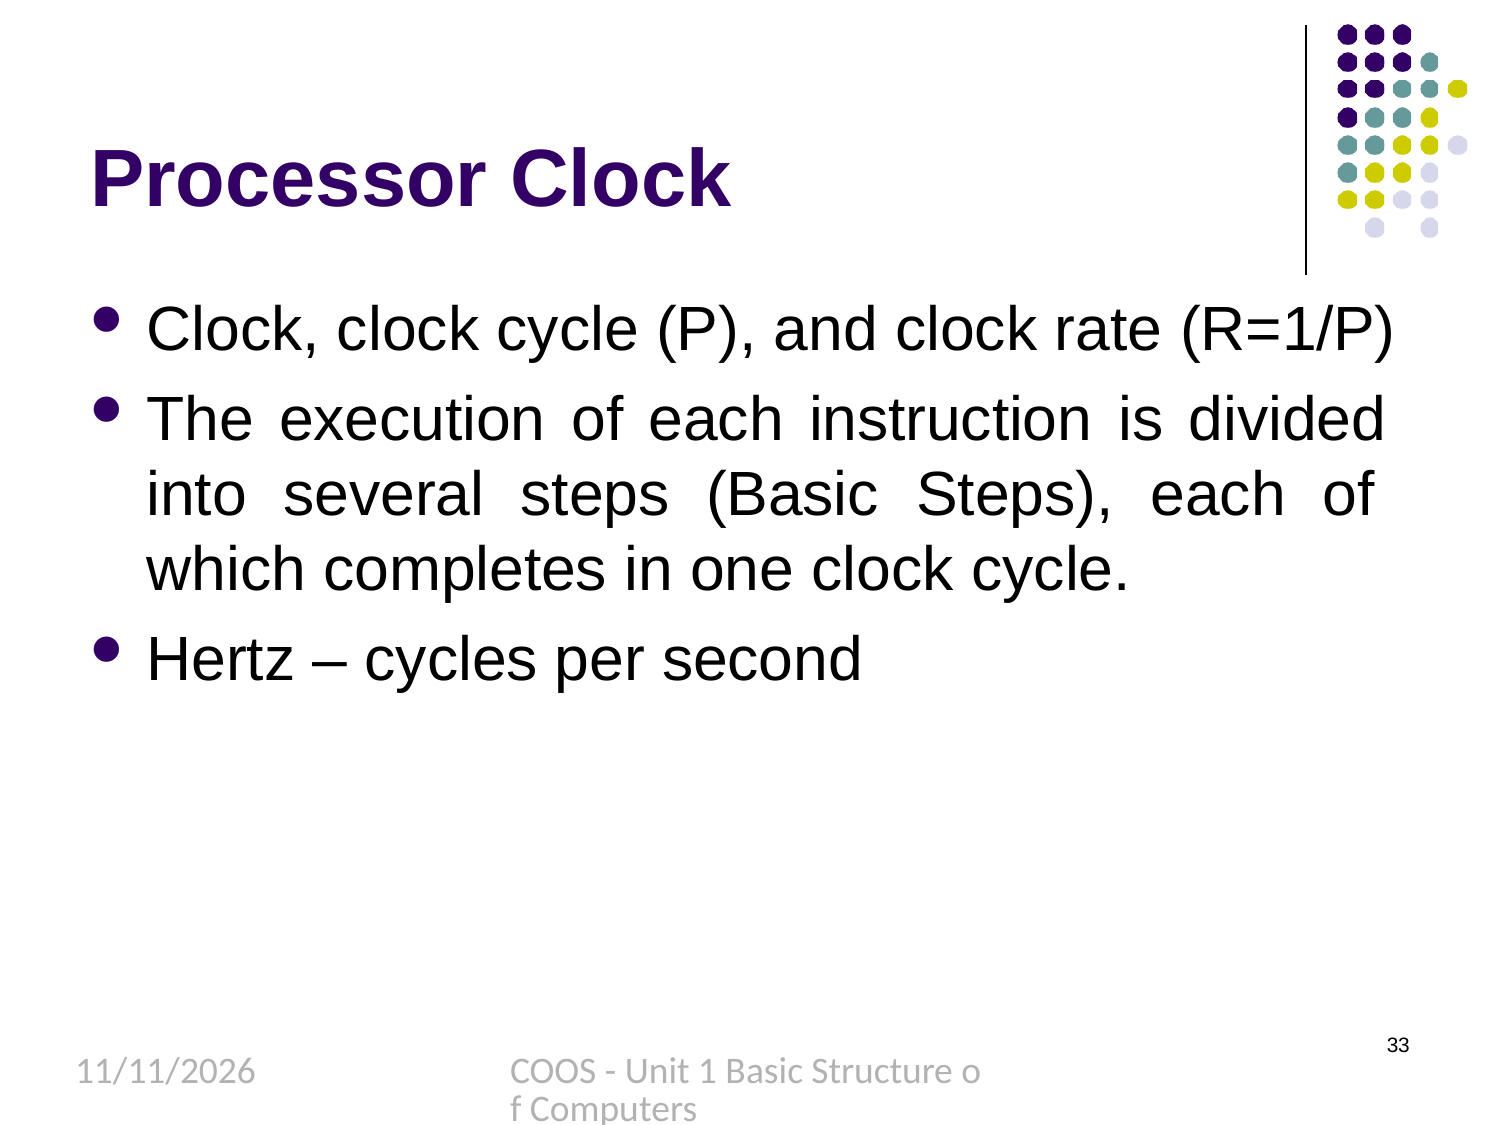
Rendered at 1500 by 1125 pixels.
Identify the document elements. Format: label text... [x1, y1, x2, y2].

picture [1392, 162, 1412, 183]
title Processor Clock [87, 123, 734, 270]
picture [1364, 52, 1385, 72]
picture [1420, 217, 1439, 238]
picture [1364, 80, 1385, 98]
picture [1420, 190, 1439, 209]
picture [1364, 217, 1385, 238]
picture [1364, 135, 1385, 155]
picture [1392, 52, 1412, 72]
picture [1337, 162, 1358, 183]
picture [1364, 24, 1385, 45]
picture [1337, 52, 1358, 72]
picture [1364, 190, 1385, 209]
picture [1392, 24, 1412, 45]
picture [1420, 135, 1439, 155]
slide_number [75, 1046, 420, 1103]
picture [1420, 80, 1439, 98]
picture [1337, 190, 1358, 209]
picture [1392, 190, 1412, 209]
picture [1337, 135, 1358, 155]
picture [1420, 52, 1439, 72]
footer COOS - Unit 1 Basic Structure of Computers [510, 1046, 990, 1103]
picture [1447, 80, 1468, 98]
picture [1392, 107, 1412, 128]
picture [1364, 162, 1385, 183]
picture [1420, 162, 1439, 183]
text_box Clock, clock cycle (P), and clock rate (R=1/P) The execution of each instruction is divided into several steps (Basic Steps), each of which completes in one clock cycle. Hertz – cycles per second [87, 270, 1413, 693]
picture [1392, 135, 1412, 155]
picture [1392, 80, 1412, 98]
text_box 33 [1380, 1032, 1417, 1058]
picture [1337, 107, 1358, 128]
picture [1337, 80, 1358, 98]
picture [1337, 24, 1358, 45]
picture [1447, 135, 1468, 155]
picture [1364, 107, 1385, 128]
picture [1420, 107, 1439, 128]
